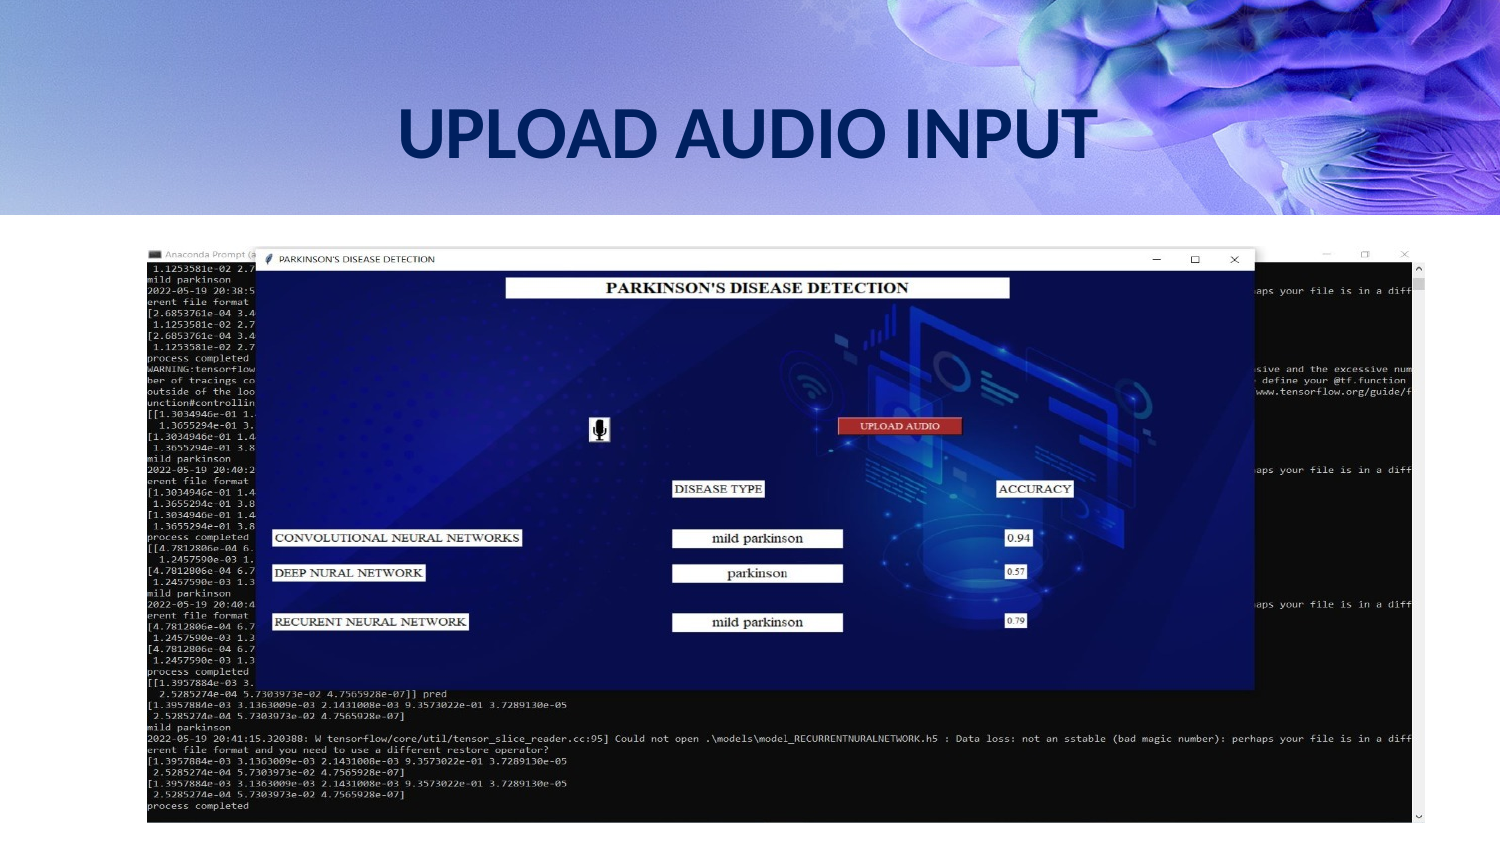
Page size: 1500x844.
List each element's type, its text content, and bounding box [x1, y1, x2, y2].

title UPLOAD AUDIO INPUT [72, 65, 1425, 191]
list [147, 246, 1426, 823]
picture [0, 0, 1500, 844]
